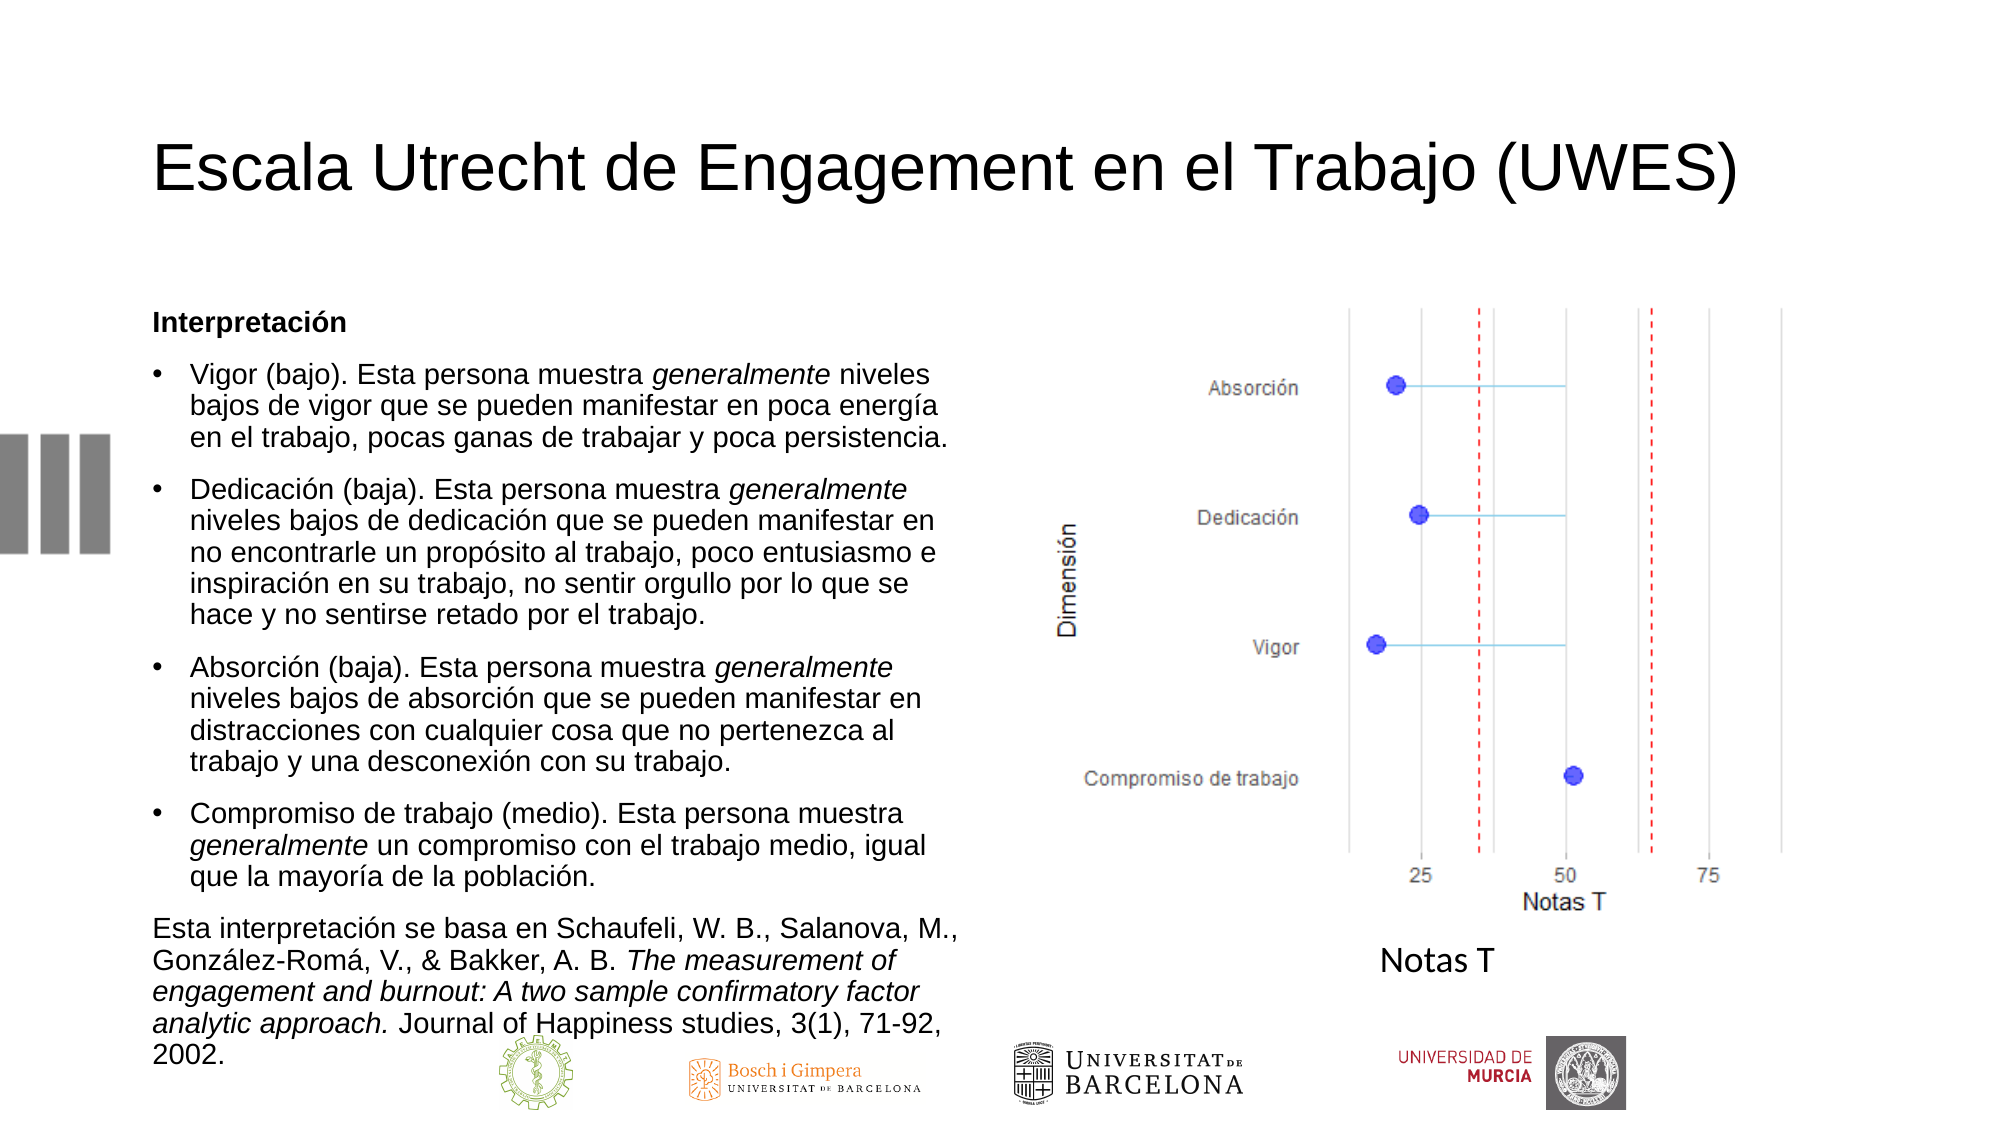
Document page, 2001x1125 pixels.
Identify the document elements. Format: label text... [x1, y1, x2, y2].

picture [1331, 1036, 1627, 1110]
list Interpretación Vigor (bajo). Esta persona muestra generalmente niveles bajos de vigor que se pueden manifestar en poca energía en el trabajo, pocas ganas de trabajar y poca persistencia. Dedicación (baja). Esta persona muestra generalmente niveles bajos de dedicación que se pueden manifestar en no encontrarle un propósito al trabajo, poco entusiasmo e inspiración en su trabajo, no sentir orgullo por lo que se hace y no sentirse retado por el trabajo. Absorción (baja). Esta persona muestra generalmente niveles bajos de absorción que se pueden manifestar en distracciones con cualquier cosa que no pertenezca al trabajo y una desconexión con su trabajo. Compromiso de trabajo (medio). Esta persona muestra generalmente un compromiso con el trabajo medio, igual que la mayoría de la población. Esta interpretación se basa en Schaufeli, W. B., Salanova, M., González-Romá, V., & Bakker, A. B. The measurement of engagement and burnout: A two sample confirmatory factor analytic approach. Journal of Happiness studies, 3(1), 71-92, 2002. [137, 299, 988, 1014]
picture [1014, 1042, 1243, 1105]
text_box Notas T [1012, 927, 1863, 1011]
picture [1043, 297, 1832, 928]
picture [684, 1031, 926, 1125]
picture [0, 420, 123, 563]
title Escala Utrecht de Engagement en el Trabajo (UWES) [137, 59, 1863, 278]
picture [499, 1035, 573, 1110]
